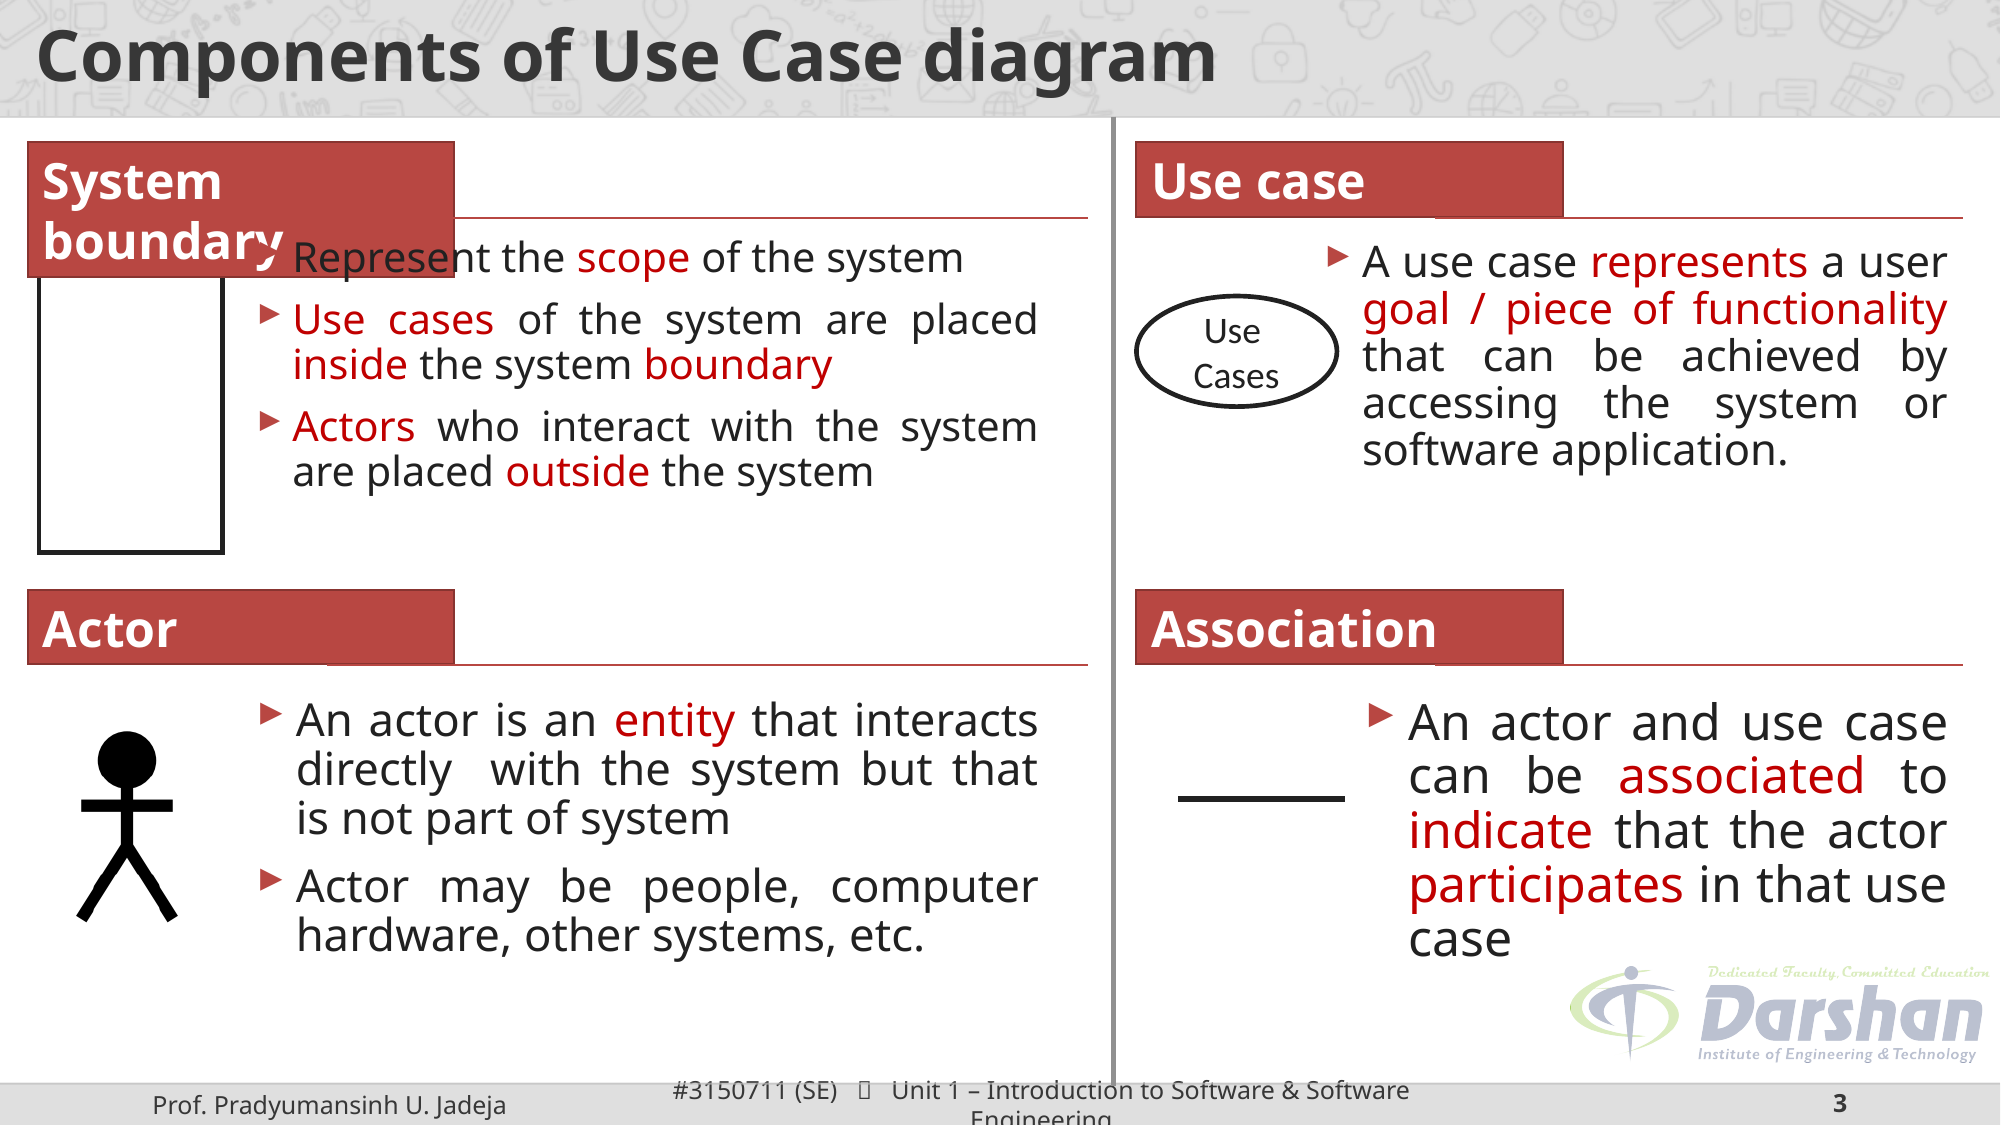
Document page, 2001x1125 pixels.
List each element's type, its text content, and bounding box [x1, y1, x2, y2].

text_box Represent the scope of the system Use cases of the system are placed inside the system boundary Actors who interact with the system are placed outside the system [241, 229, 1055, 575]
text_box System boundary [27, 141, 455, 278]
text_box Association [1135, 589, 1564, 665]
text_box [38, 278, 224, 553]
text_box A use case represents a user goal / piece of functionality that can be achieved by accessing the system or software application. [1309, 232, 1964, 492]
picture [74, 727, 188, 924]
text_box Use case [1135, 141, 1564, 218]
text_box Actor [27, 589, 455, 665]
text_box Use Cases [1135, 295, 1338, 408]
text_box An actor and use case can be associated to indicate that the actor participates in that use case [1349, 689, 1964, 1036]
text_box An actor is an entity that interacts directly with the system but that is not part of system Actor may be people, computer hardware, other systems, etc. [241, 689, 1055, 1036]
title Components of Use Case diagram [0, 0, 2000, 117]
